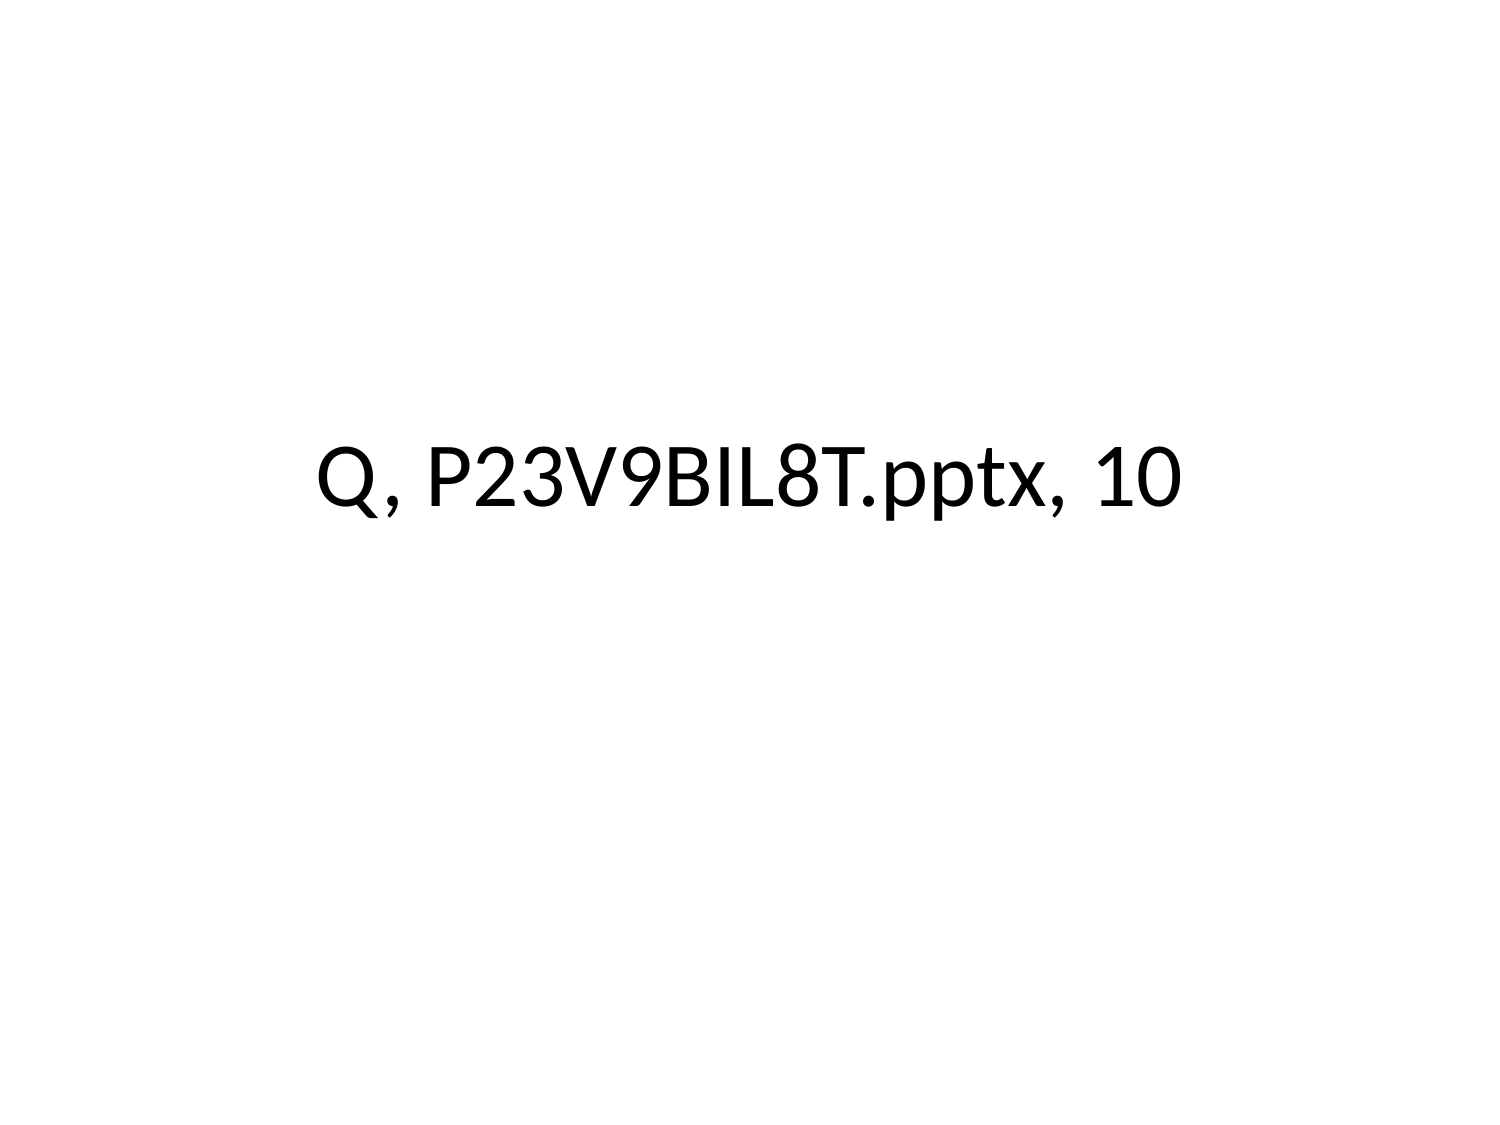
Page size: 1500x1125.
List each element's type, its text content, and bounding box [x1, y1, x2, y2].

title Q, P23V9BIL8T.pptx, 10 [112, 349, 1388, 591]
